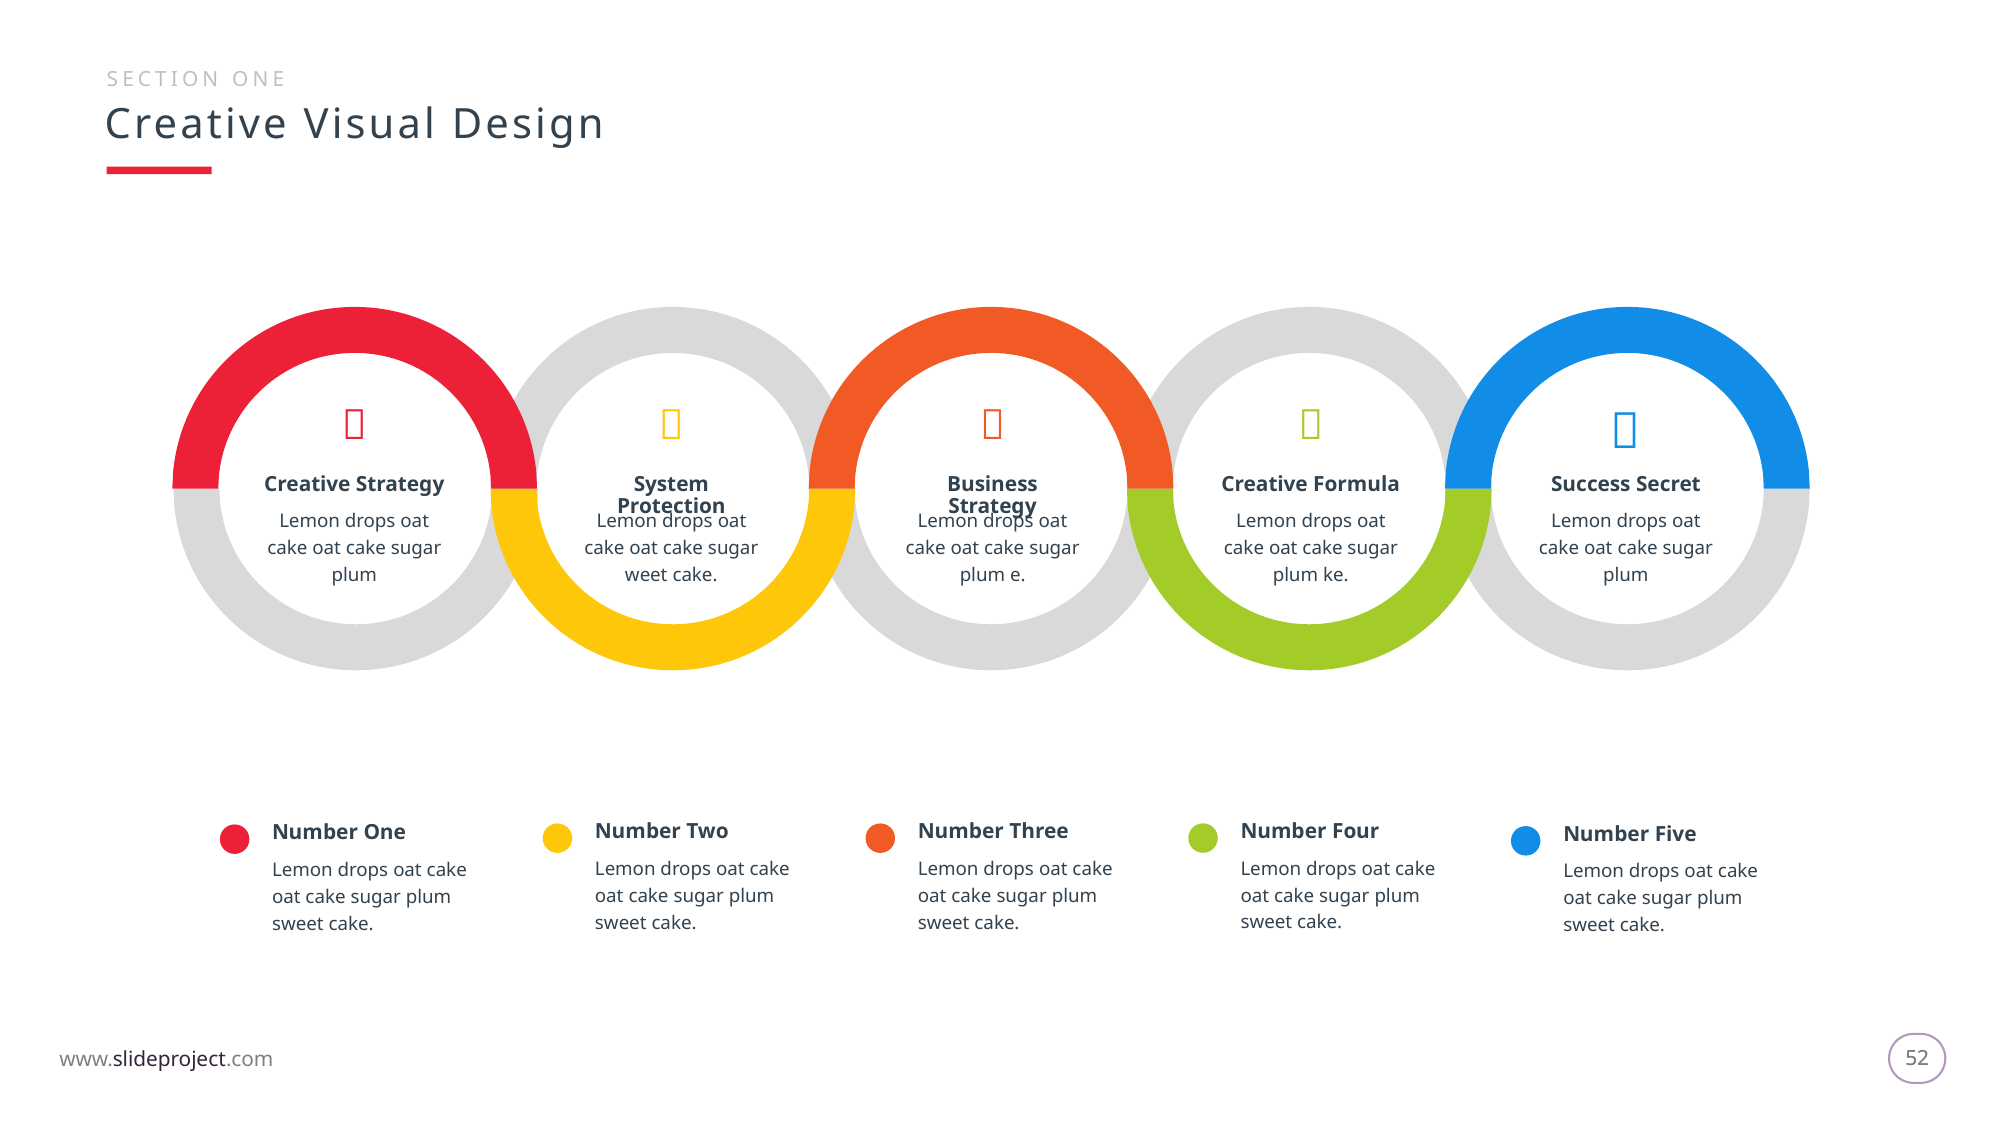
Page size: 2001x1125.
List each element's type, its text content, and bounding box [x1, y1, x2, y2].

text_box Lemon drops oat cake oat cake sugar plum sweet cake. [1563, 876, 1780, 918]
text_box [489, 487, 857, 672]
text_box 52 [1881, 1026, 1953, 1091]
text_box Number Five [1563, 823, 1780, 876]
text_box [1150, 305, 1468, 478]
text_box Lemon drops oat cake oat cake sugar weet cake. [580, 526, 763, 606]
text_box  [326, 390, 382, 456]
text_box Lemon drops oat cake oat cake sugar plum ke. [1219, 526, 1402, 606]
text_box [807, 305, 1175, 490]
text_box Creative Strategy [263, 473, 446, 526]
text_box [864, 822, 897, 854]
text_box [218, 823, 251, 855]
text_box Lemon drops oat cake oat cake sugar plum sweet cake. [917, 873, 1135, 915]
text_box Lemon drops oat cake oat cake sugar plum e. [901, 526, 1084, 606]
text_box [1443, 305, 1811, 490]
text_box [1187, 822, 1219, 854]
text_box [541, 822, 574, 854]
list SECTION ONE [106, 68, 1896, 94]
text_box [832, 495, 1150, 672]
text_box Lemon drops oat cake oat cake sugar plum sweet cake. [595, 873, 812, 915]
text_box [172, 487, 514, 672]
text_box Success Secret [1534, 473, 1717, 526]
text_box Lemon drops oat cake oat cake sugar plum [1534, 526, 1717, 606]
text_box [1125, 487, 1493, 672]
text_box Lemon drops oat cake oat cake sugar plum sweet cake. [1240, 873, 1458, 915]
text_box Number Three [917, 820, 1135, 873]
text_box Lemon drops oat cake oat cake sugar plum [263, 526, 446, 606]
text_box  [1283, 390, 1339, 456]
text_box [171, 305, 539, 490]
text_box Business Strategy [901, 473, 1084, 526]
text_box  [965, 390, 1020, 456]
text_box Number Two [595, 820, 812, 873]
text_box Number Four [1240, 820, 1458, 873]
text_box Lemon drops oat cake oat cake sugar plum sweet cake. [272, 874, 489, 916]
text_box [1509, 825, 1542, 857]
text_box [514, 305, 832, 481]
text_box  [1595, 390, 1656, 466]
text_box  [643, 390, 699, 456]
text_box [1468, 490, 1811, 672]
list Creative Visual Design [104, 102, 1894, 153]
text_box Creative Formula [1219, 473, 1402, 526]
text_box Number One [272, 821, 489, 874]
text_box System Protection [580, 473, 763, 526]
